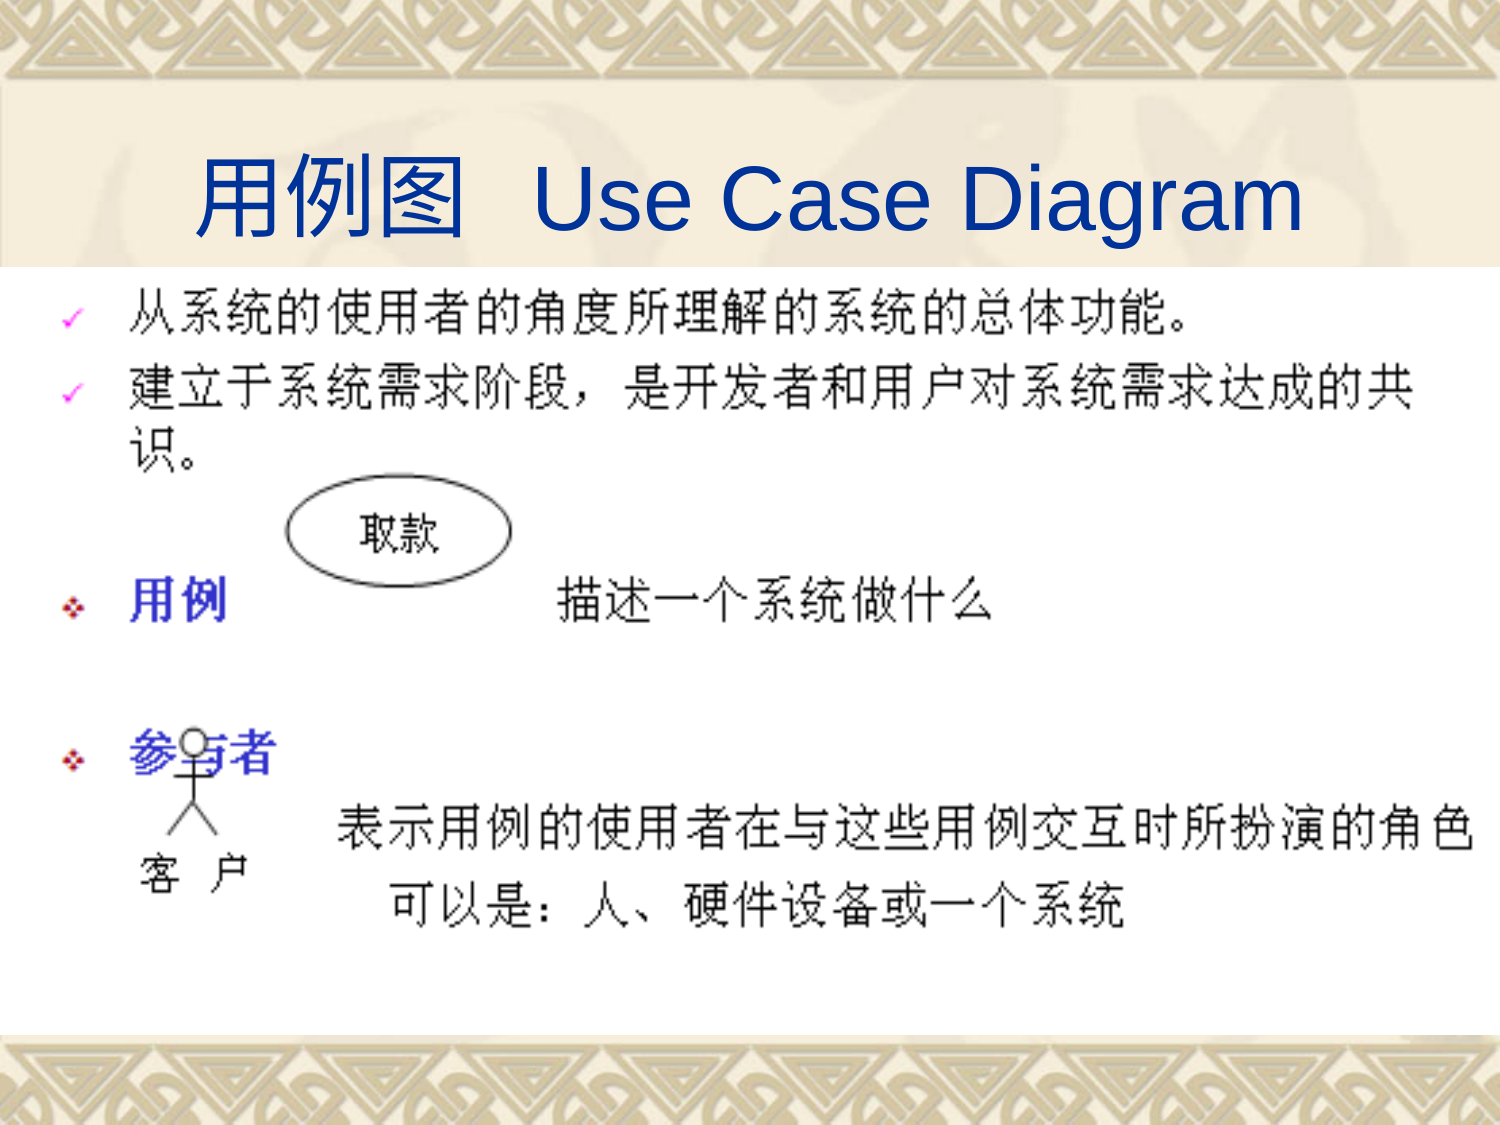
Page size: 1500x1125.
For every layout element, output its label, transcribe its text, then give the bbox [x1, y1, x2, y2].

title 用例图 Use Case Diagram [49, 99, 1451, 267]
picture [0, 0, 1500, 1125]
